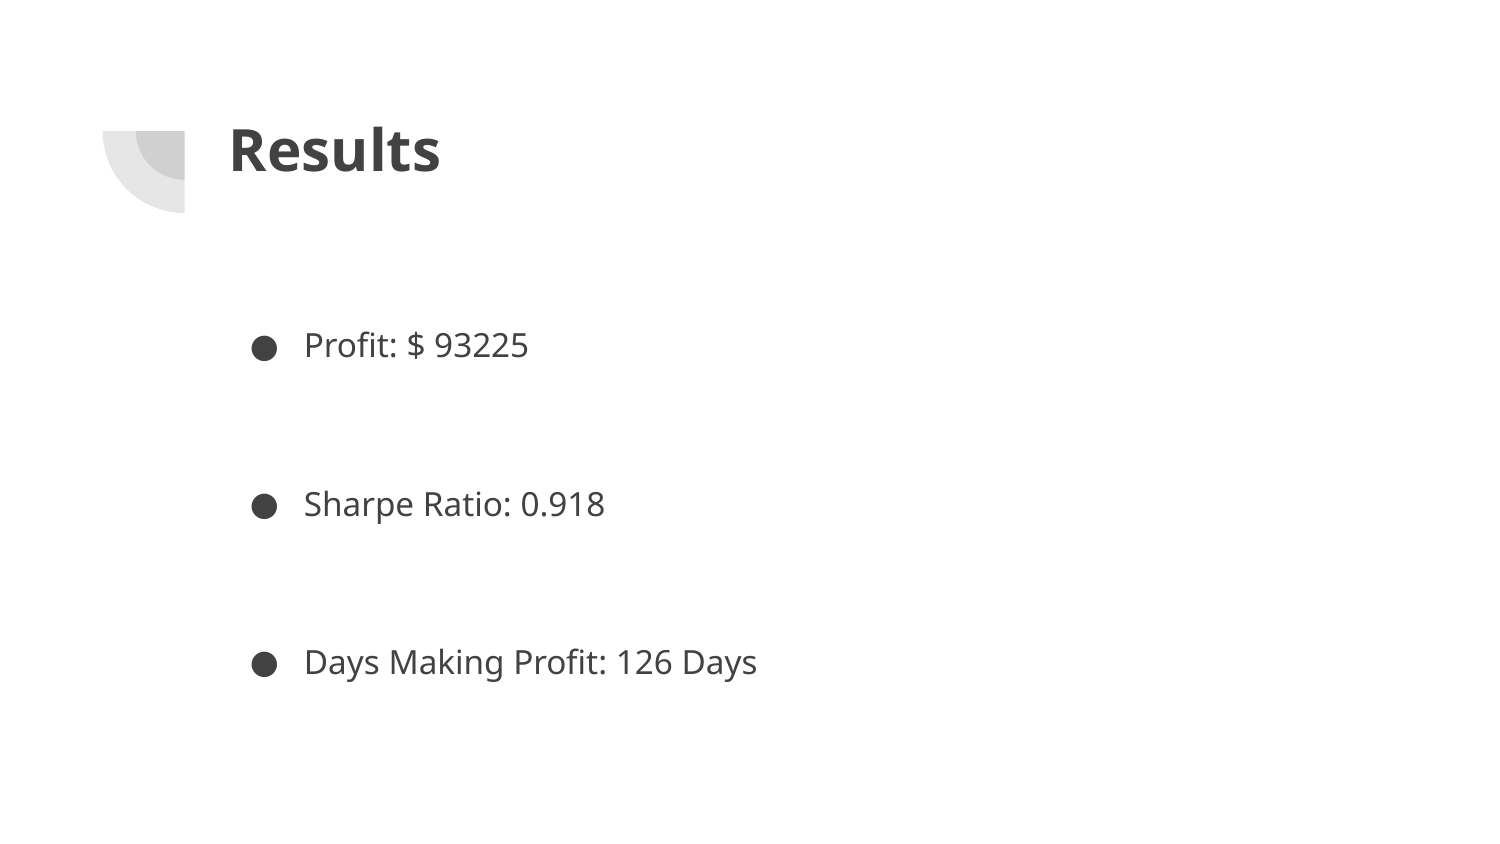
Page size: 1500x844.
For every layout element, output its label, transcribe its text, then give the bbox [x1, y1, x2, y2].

list Profit: $ 93225 Sharpe Ratio: 0.918 Days Making Profit: 126 Days [213, 303, 1368, 721]
title Results [213, 98, 1368, 263]
